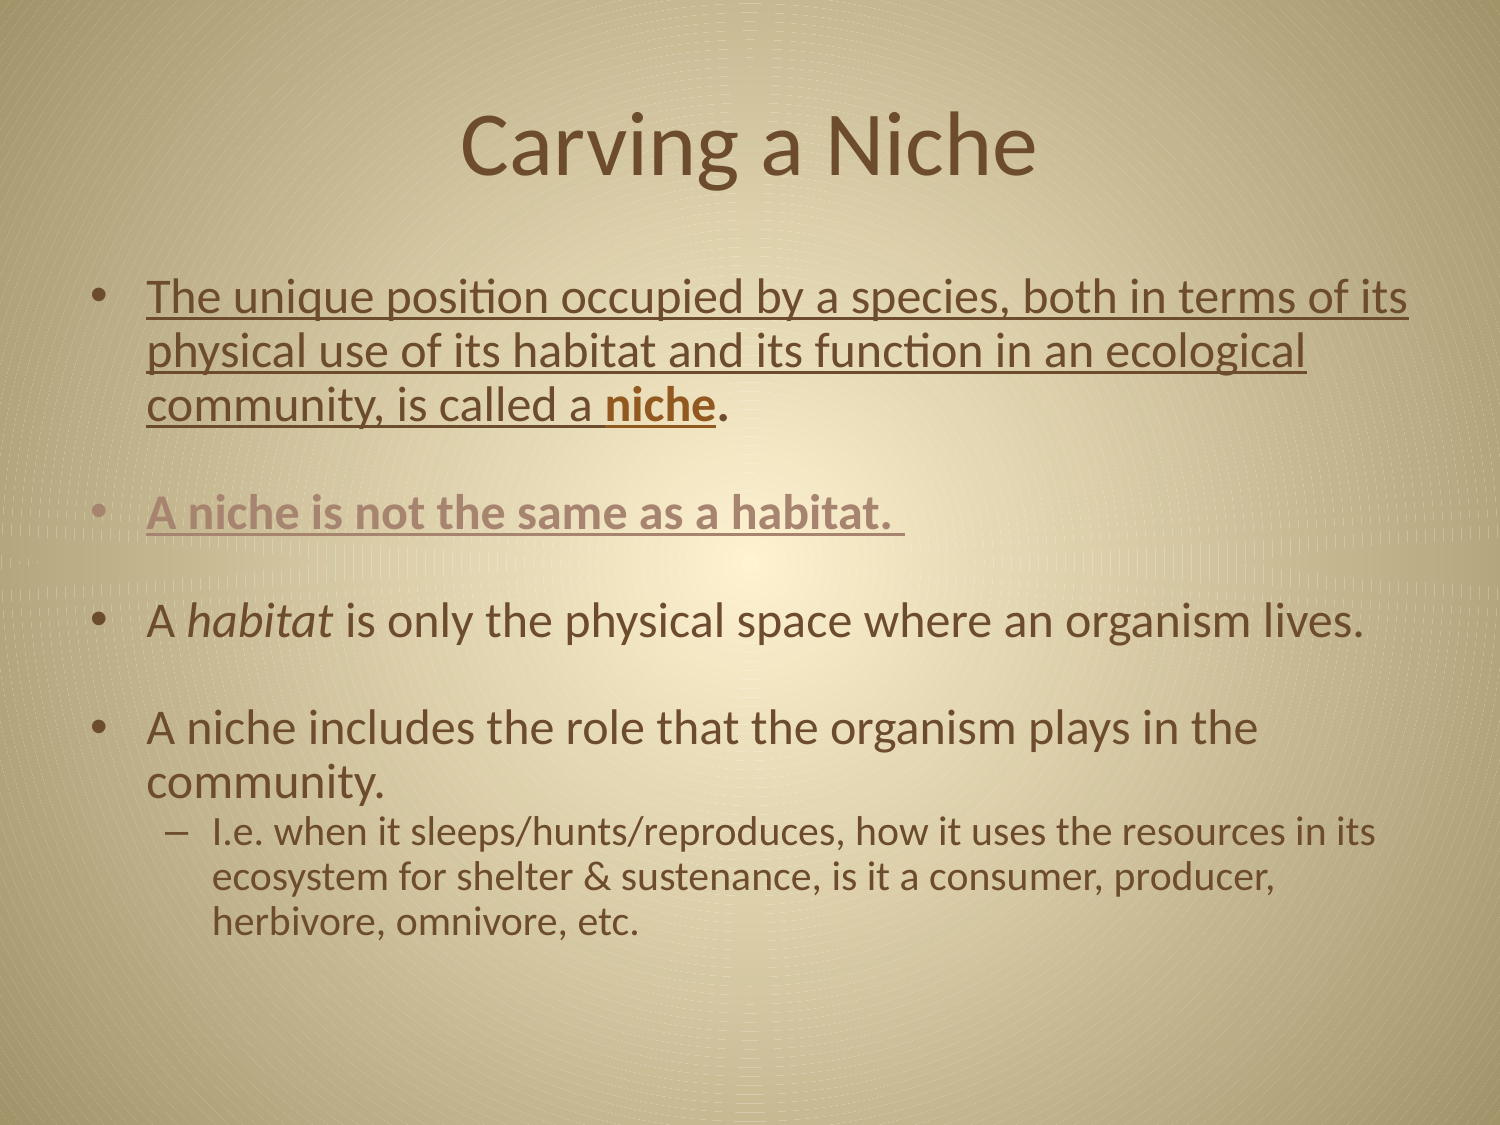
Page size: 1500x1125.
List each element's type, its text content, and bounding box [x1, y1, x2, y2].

list The unique position occupied by a species, both in terms of its physical use of its habitat and its function in an ecological community, is called a niche. A niche is not the same as a habitat. A habitat is only the physical space where an organism lives. A niche includes the role that the organism plays in the community. I.e. when it sleeps/hunts/reproduces, how it uses the resources in its ecosystem for shelter & sustenance, is it a consumer, producer, herbivore, omnivore, etc. [75, 262, 1425, 1005]
title Carving a Niche [75, 45, 1425, 233]
